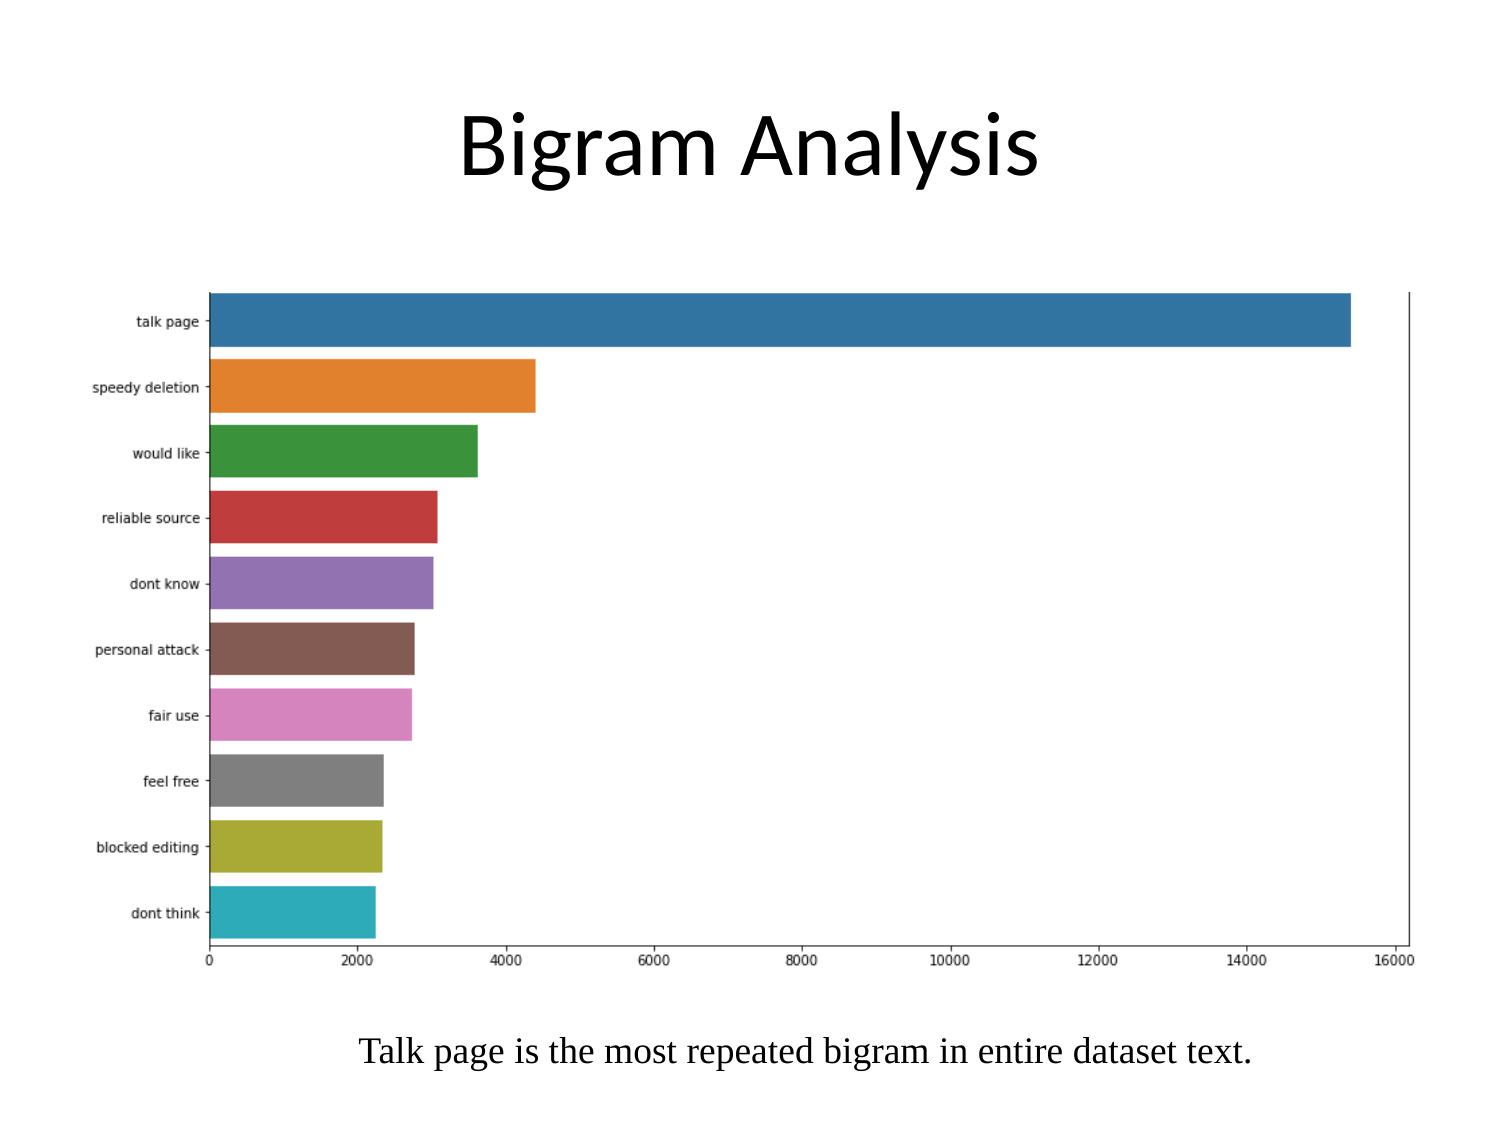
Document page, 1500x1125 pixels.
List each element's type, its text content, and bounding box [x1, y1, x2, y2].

title Bigram Analysis [75, 45, 1425, 233]
text_box Talk page is the most repeated bigram in entire dataset text. [225, 1018, 1388, 1079]
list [74, 292, 1426, 976]
